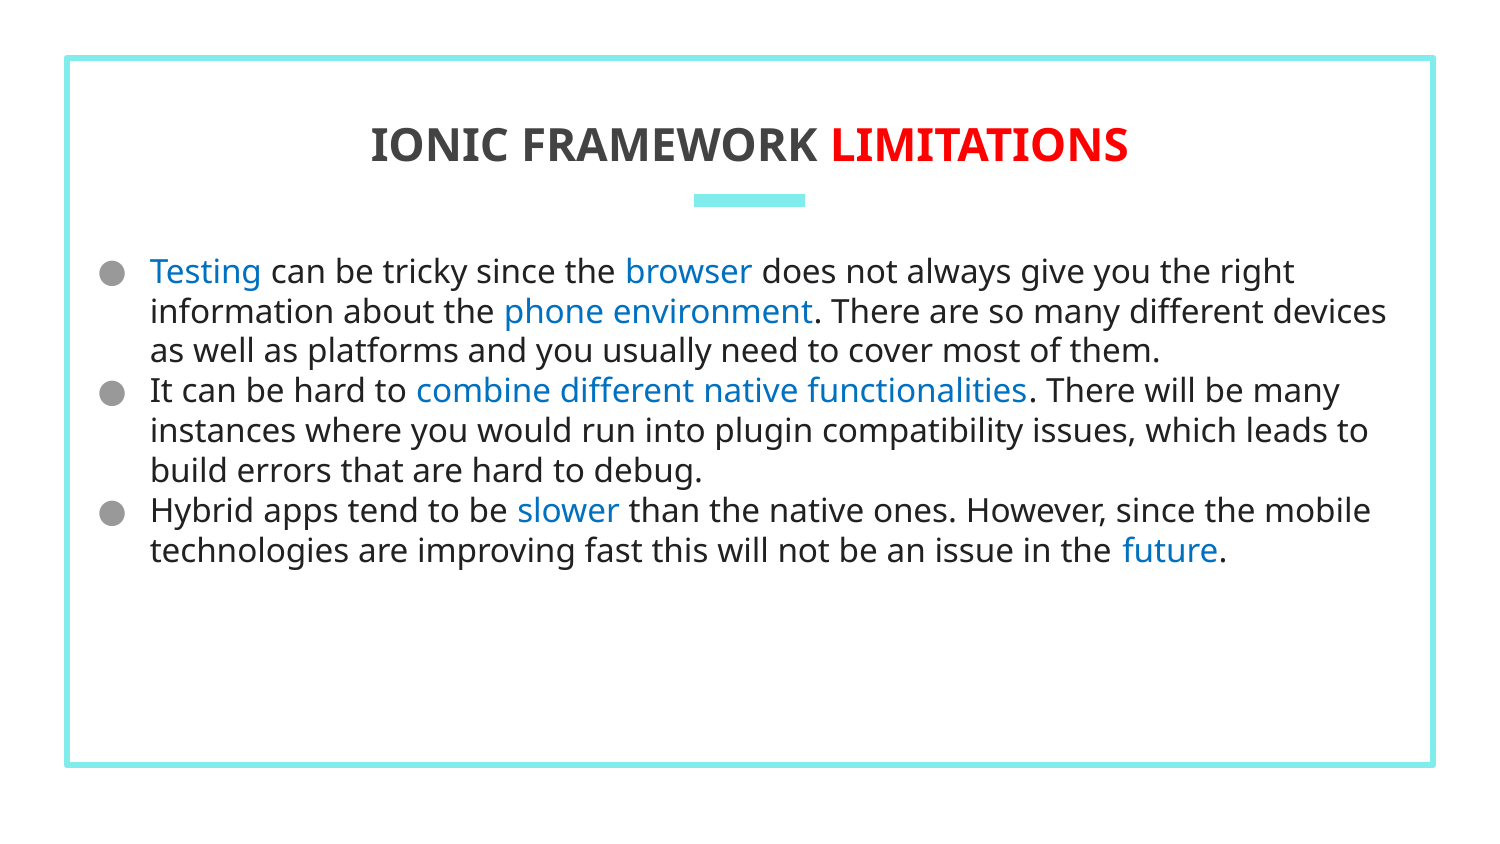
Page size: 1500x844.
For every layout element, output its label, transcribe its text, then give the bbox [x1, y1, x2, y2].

list Testing can be tricky since the browser does not always give you the right information about the phone environment. There are so many different devices as well as platforms and you usually need to cover most of them. It can be hard to combine different native functionalities. There will be many instances where you would run into plugin compatibility issues, which leads to build errors that are hard to debug. Hybrid apps tend to be slower than the native ones. However, since the mobile technologies are improving fast this will not be an issue in the future. [59, 234, 1415, 723]
title Ionic framework limitations [0, 35, 1500, 186]
